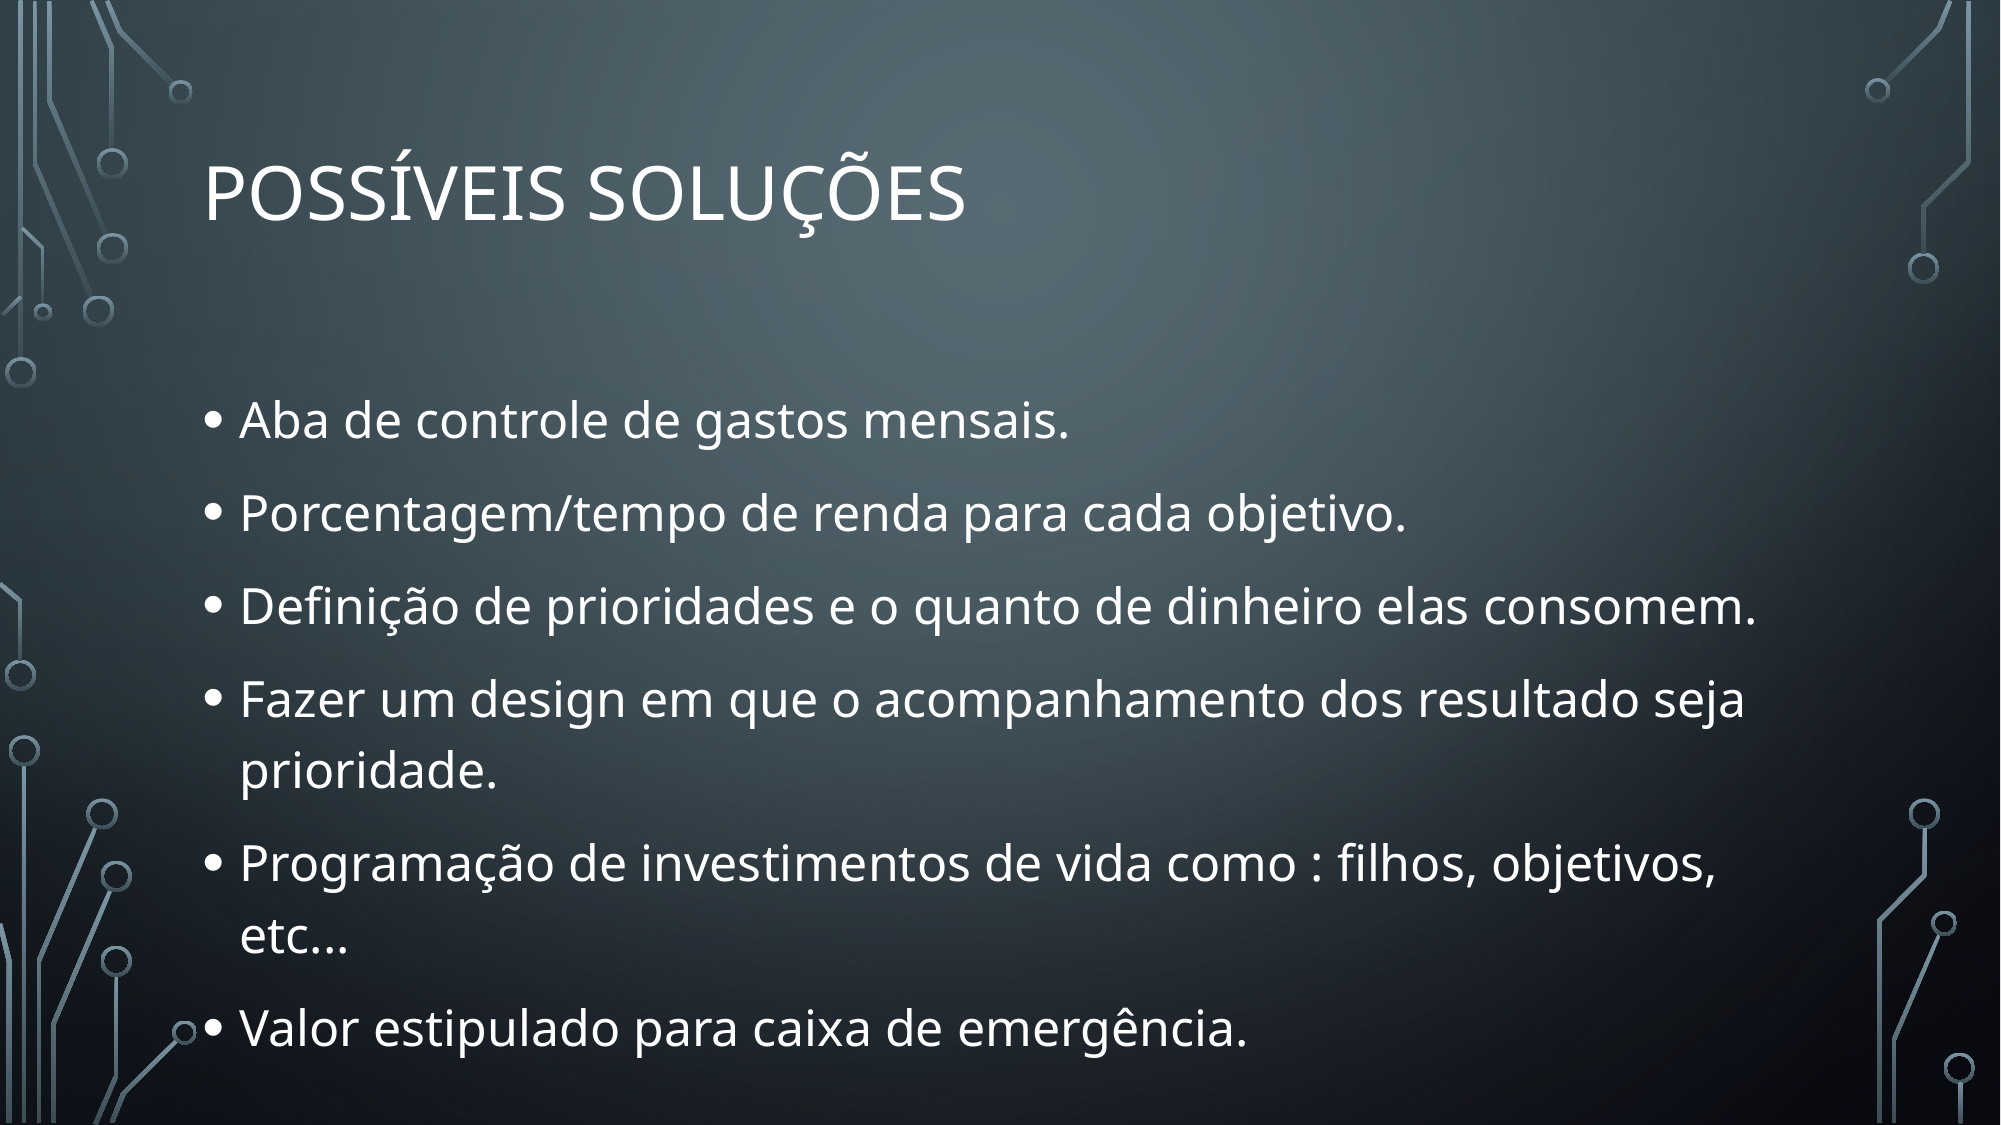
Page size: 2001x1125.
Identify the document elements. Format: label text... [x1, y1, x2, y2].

title Possíveis Soluções [187, 101, 1813, 291]
list Aba de controle de gastos mensais. Porcentagem/tempo de renda para cada objetivo. Definição de prioridades e o quanto de dinheiro elas consomem. Fazer um design em que o acompanhamento dos resultado seja prioridade. Programação de investimentos de vida como : filhos, objetivos, etc... Valor estipulado para caixa de emergência. [187, 369, 1813, 950]
